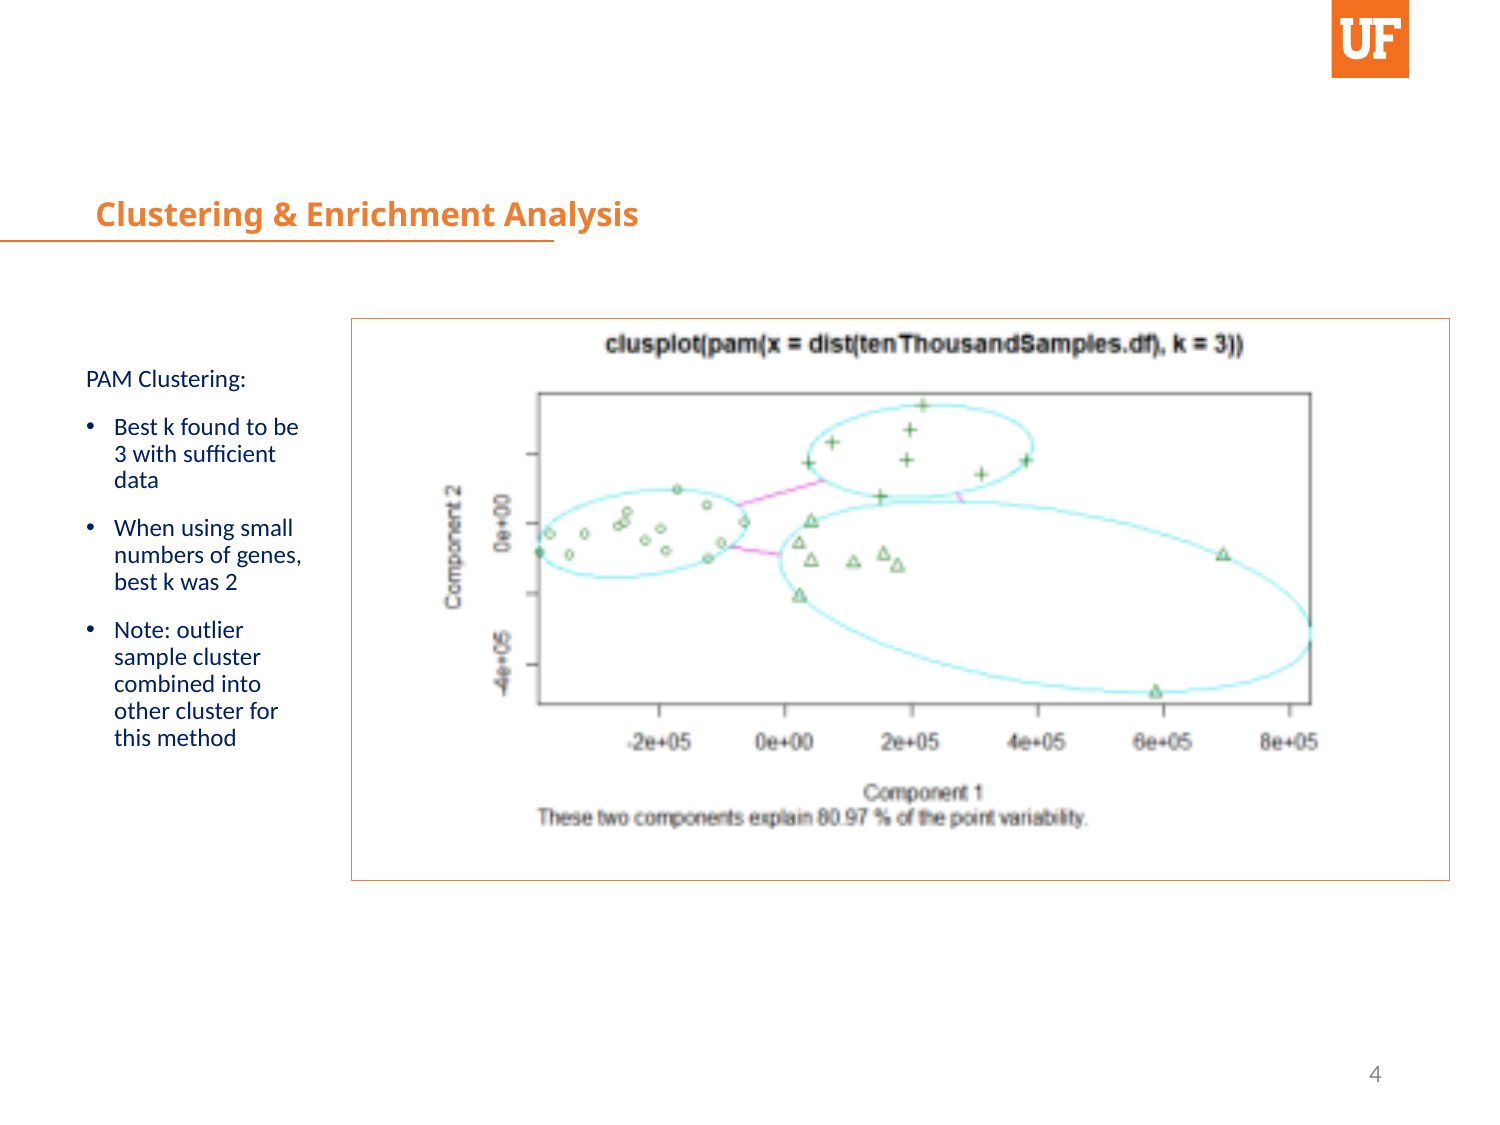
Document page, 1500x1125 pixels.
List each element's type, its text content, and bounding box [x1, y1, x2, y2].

title Clustering & Enrichment Analysis [80, 80, 1375, 241]
slide_number 4 [1059, 1042, 1397, 1103]
picture [351, 318, 1450, 881]
list PAM Clustering: Best k found to be 3 with sufficient data When using small numbers of genes, best k was 2 Note: outlier sample cluster combined into other cluster for this method [70, 358, 324, 1125]
